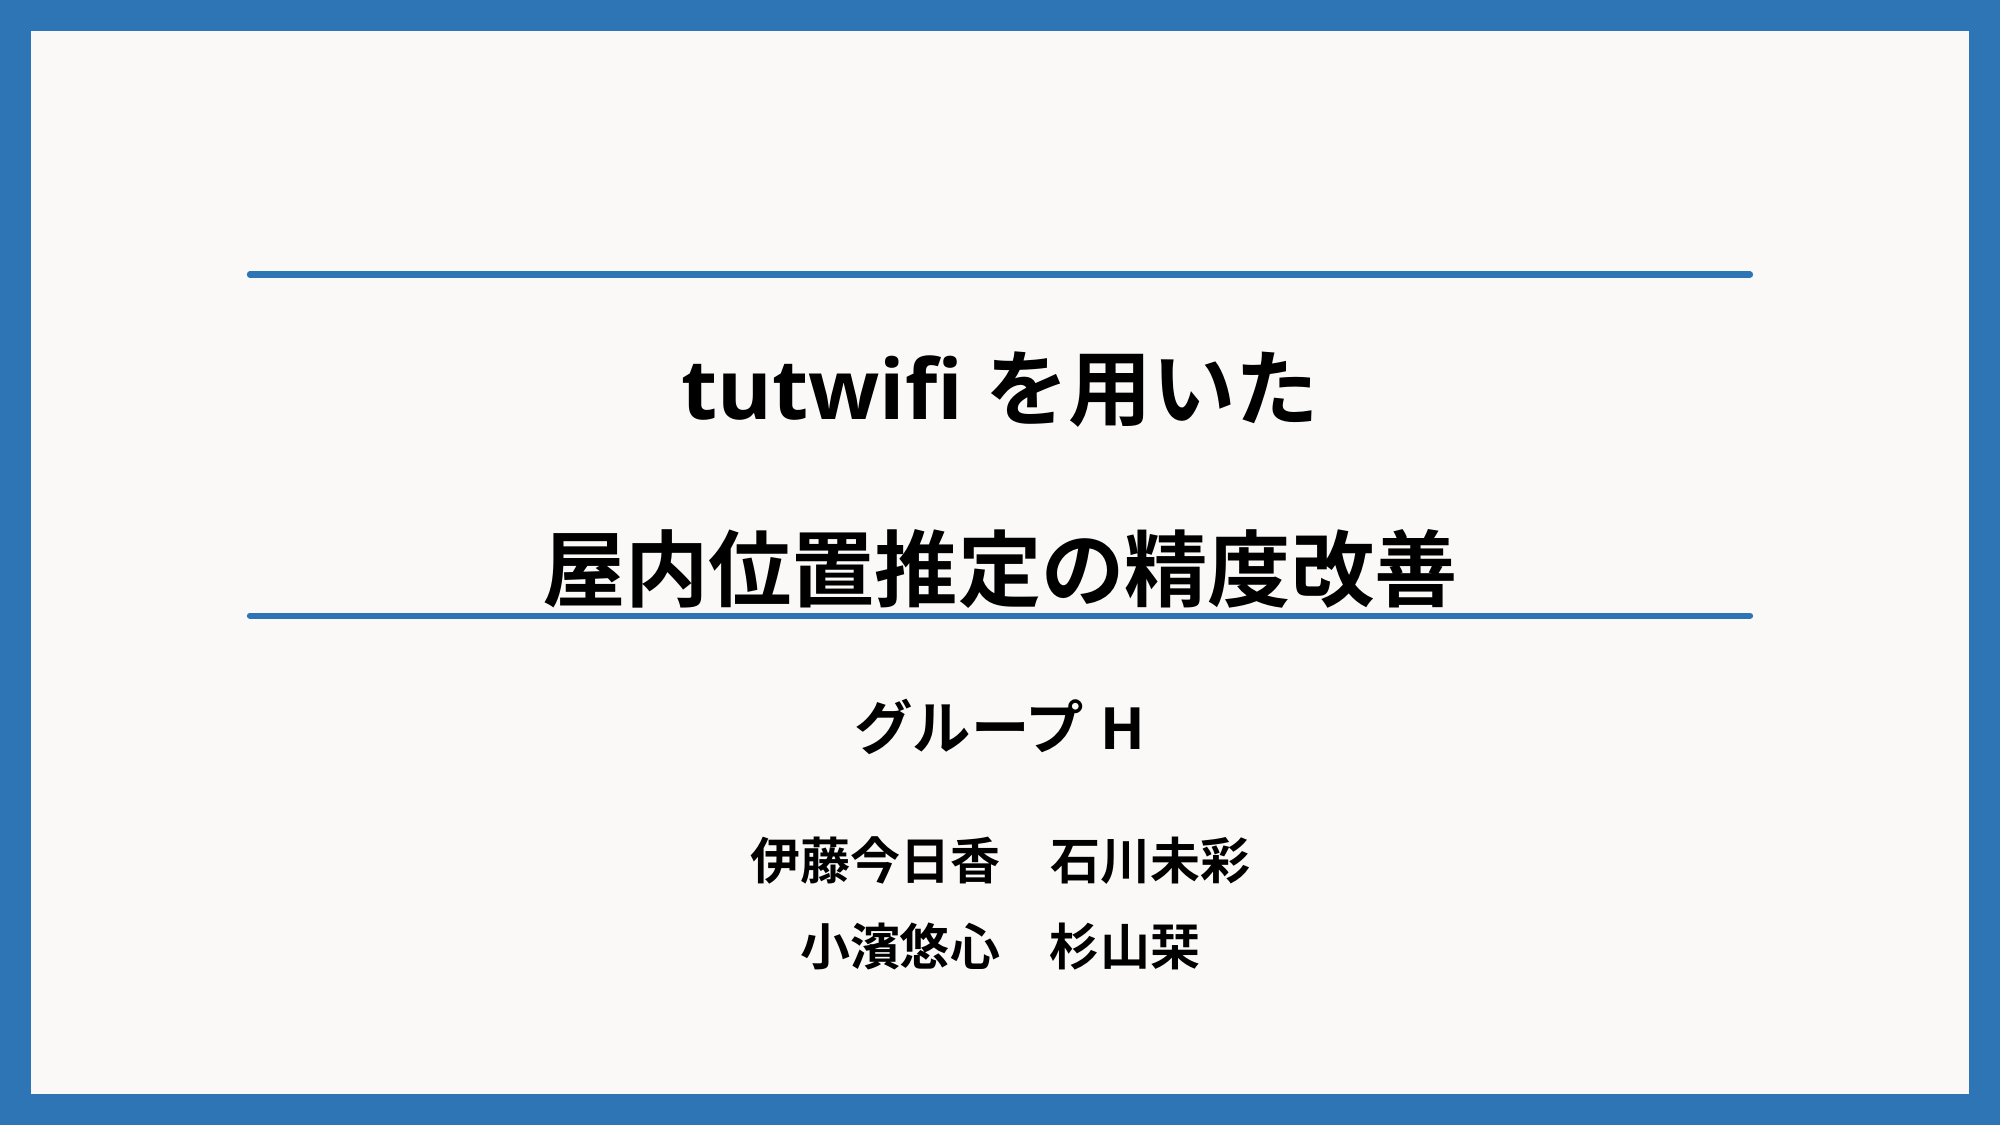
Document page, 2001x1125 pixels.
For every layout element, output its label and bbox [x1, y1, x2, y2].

text_box [0, 0, 2000, 1125]
